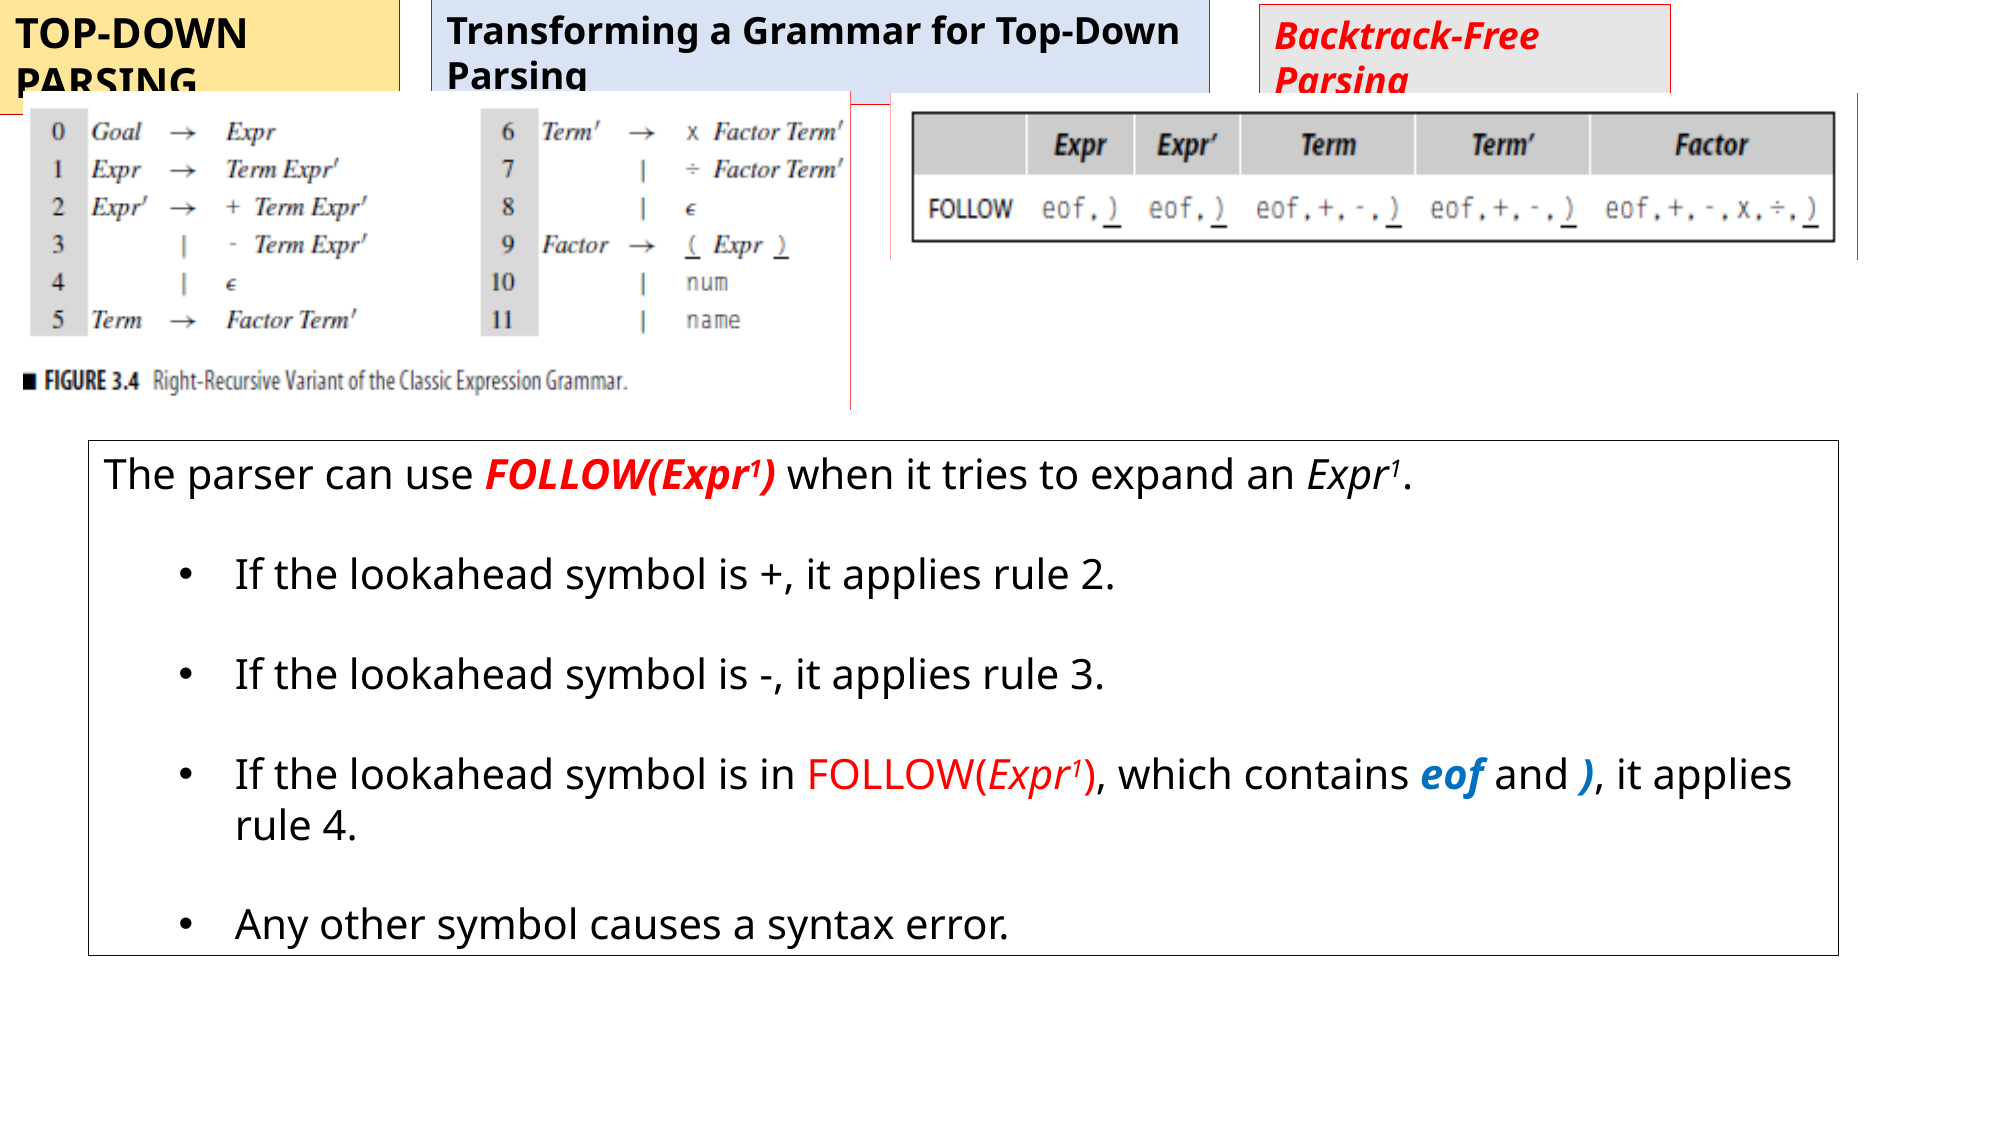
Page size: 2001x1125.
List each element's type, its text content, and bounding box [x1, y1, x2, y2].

text_box TOP-DOWN PARSING [0, 0, 400, 115]
text_box The parser can use FOLLOW(Expr1) when it tries to expand an Expr1. If the lookahead symbol is +, it applies rule 2. If the lookahead symbol is -, it applies rule 3. If the lookahead symbol is in FOLLOW(Expr1), which contains eof and ), it applies rule 4. Any other symbol causes a syntax error. [88, 440, 1839, 956]
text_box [890, 93, 1858, 260]
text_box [22, 91, 851, 410]
text_box Transforming a Grammar for Top-Down Parsing [431, 0, 1210, 105]
text_box Backtrack-Free Parsing [1259, 4, 1671, 93]
